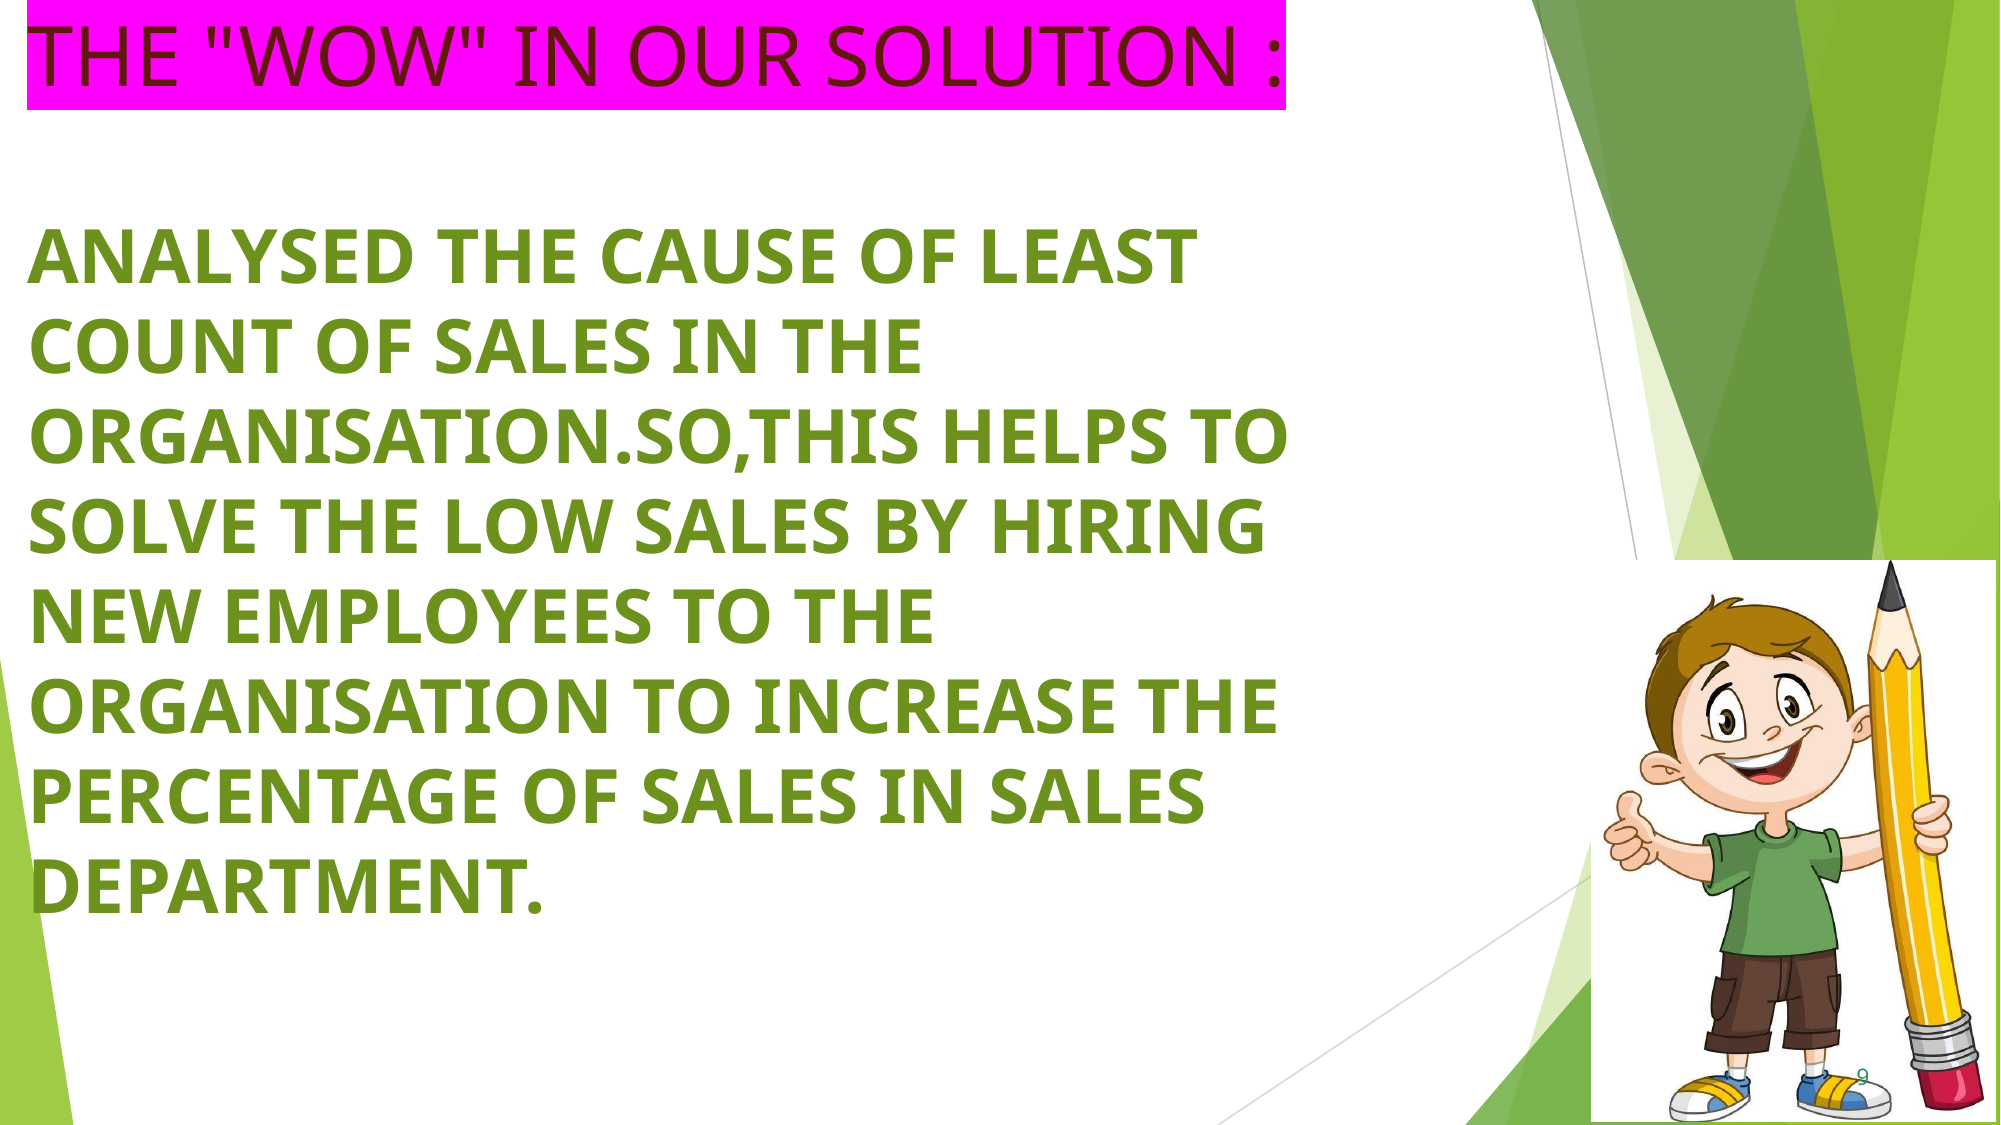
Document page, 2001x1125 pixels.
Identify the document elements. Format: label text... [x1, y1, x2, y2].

title THE "WOW" IN OUR SOLUTION : ANALYSED THE CAUSE OF LEAST COUNT OF SALES IN THE ORGANISATION.SO,THIS HELPS TO SOLVE THE LOW SALES BY HIRING NEW EMPLOYEES TO THE ORGANISATION TO INCREASE THE PERCENTAGE OF SALES IN SALES DEPARTMENT. [24, 0, 1417, 1109]
text_box [637, 484, 2000, 641]
picture [1590, 560, 1997, 1122]
